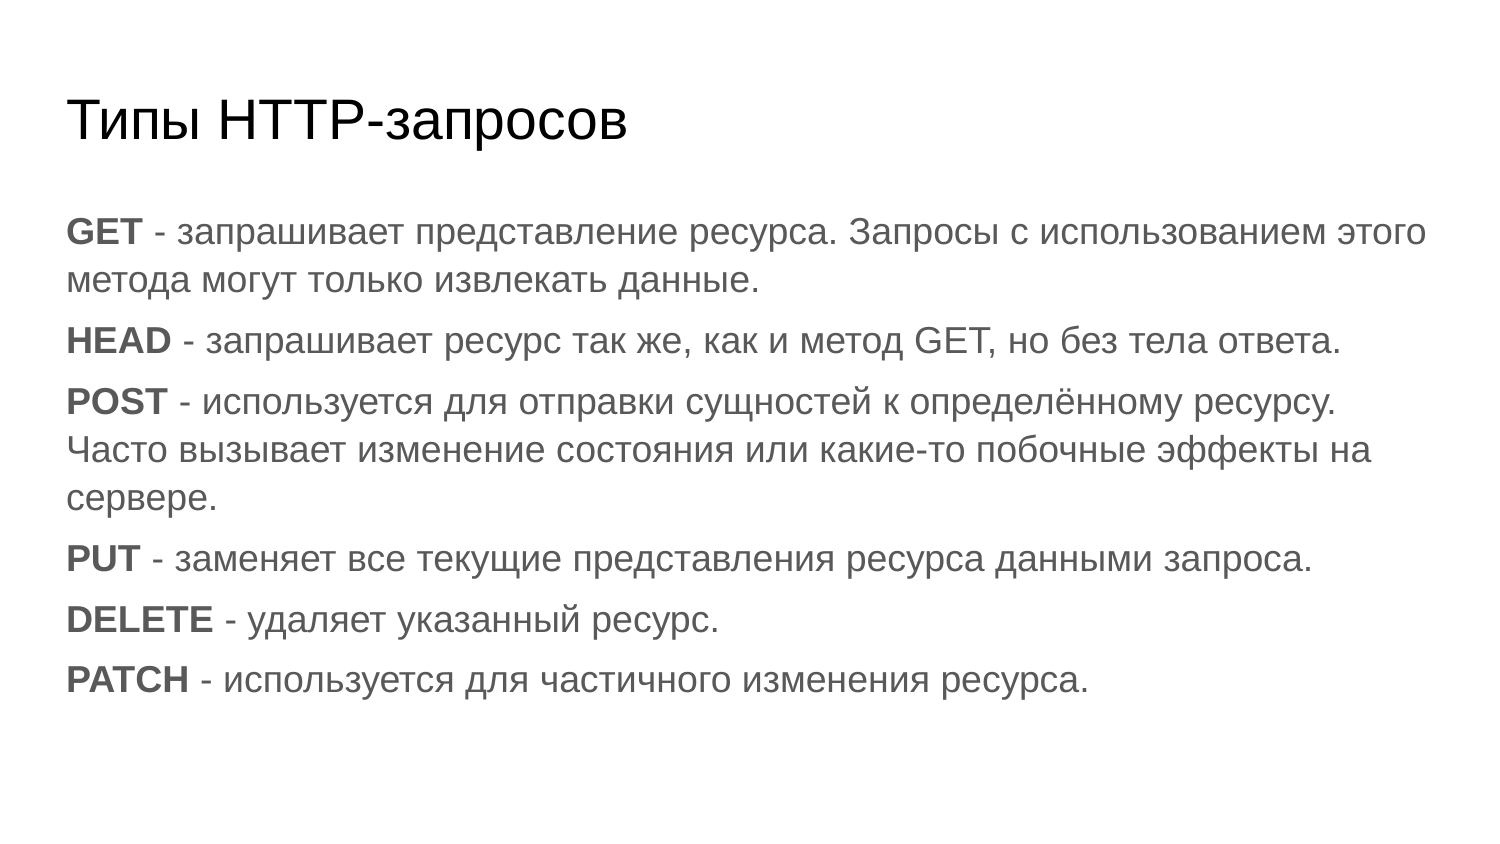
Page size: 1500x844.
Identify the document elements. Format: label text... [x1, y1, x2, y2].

list GET - запрашивает представление ресурса. Запросы с использованием этого метода могут только извлекать данные. HEAD - запрашивает ресурс так же, как и метод GET, но без тела ответа. POST - используется для отправки сущностей к определённому ресурсу. Часто вызывает изменение состояния или какие-то побочные эффекты на сервере. PUT - заменяет все текущие представления ресурса данными запроса. DELETE - удаляет указанный ресурс. PATCH - используется для частичного изменения ресурса. [51, 189, 1449, 750]
title Типы HTTP-запросов [51, 72, 1449, 167]
